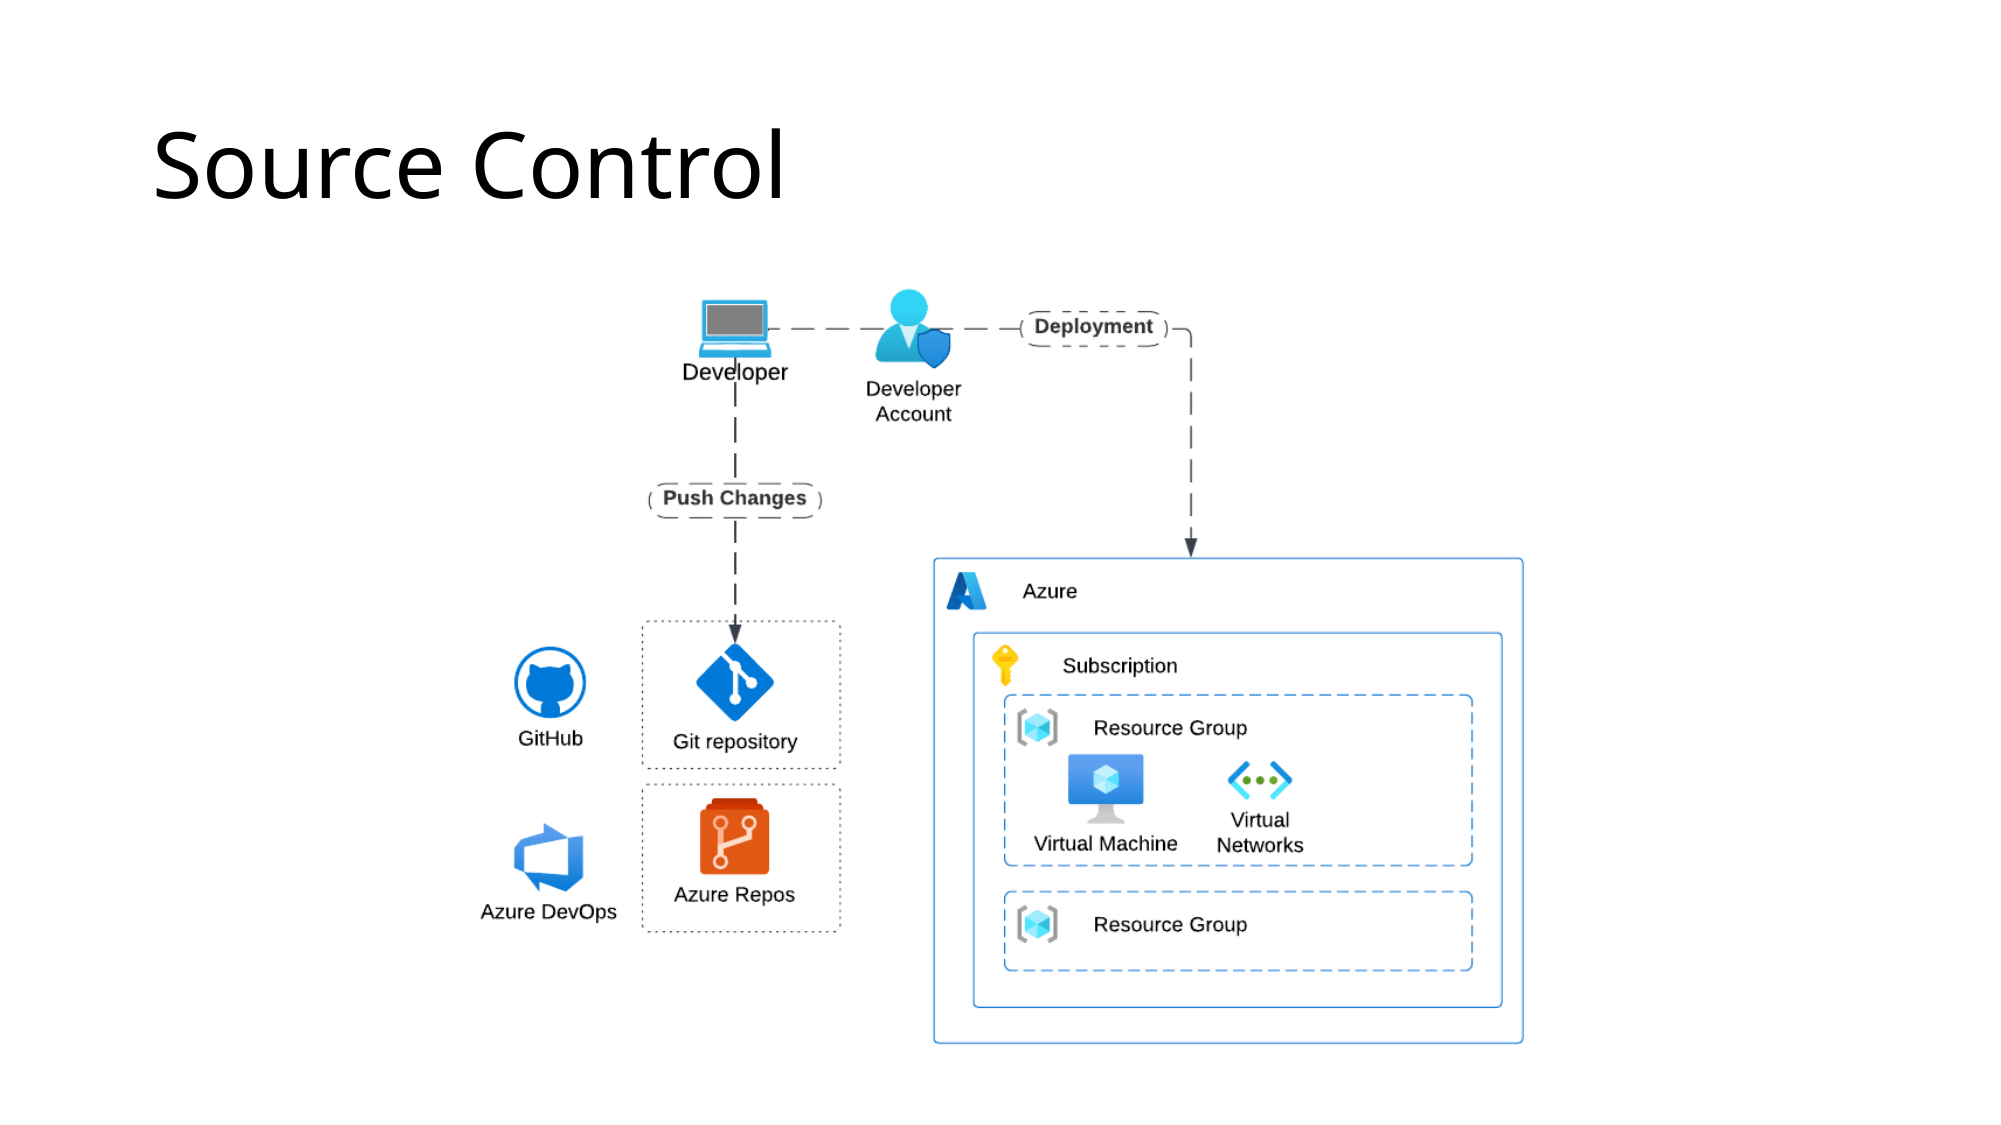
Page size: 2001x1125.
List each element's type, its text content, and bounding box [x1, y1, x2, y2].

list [400, 225, 1600, 1106]
title Source Control [137, 59, 1863, 278]
